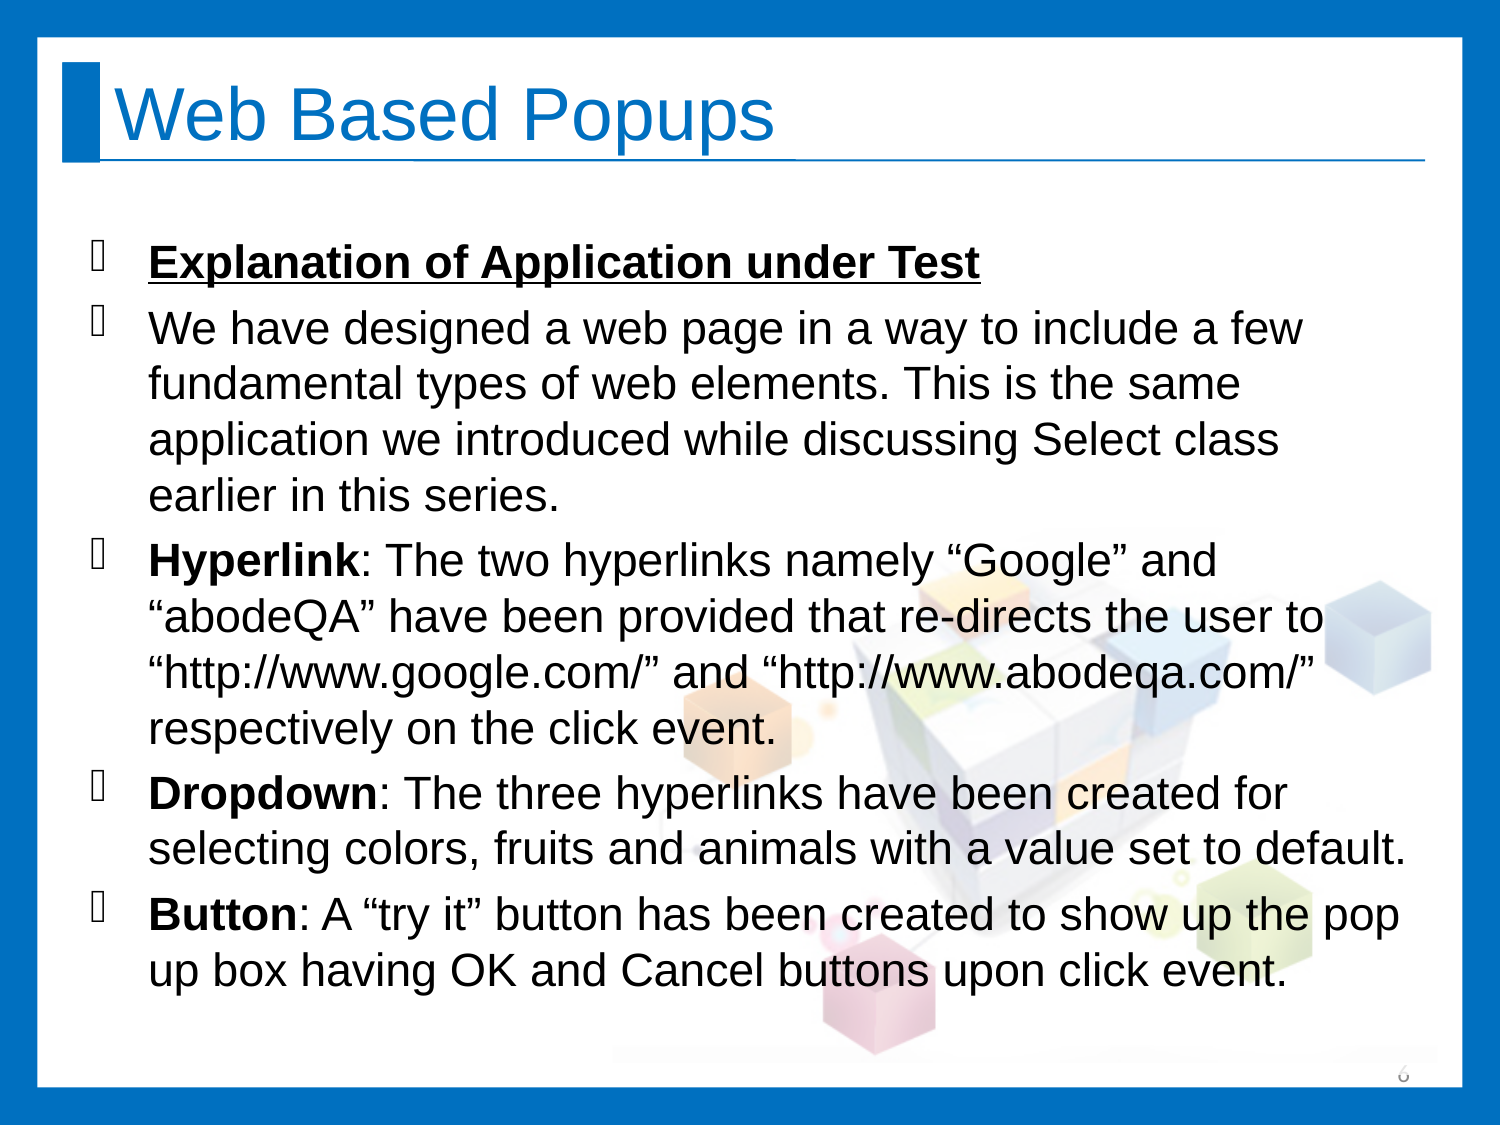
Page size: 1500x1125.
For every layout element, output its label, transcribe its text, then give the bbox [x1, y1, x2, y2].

list Explanation of Application under Test We have designed a web page in a way to include a few fundamental types of web elements. This is the same application we introduced while discussing Select class earlier in this series. Hyperlink: The two hyperlinks namely “Google” and “abodeQA” have been provided that re-directs the user to “http://www.google.com/” and “http://www.abodeqa.com/” respectively on the click event. Dropdown: The three hyperlinks have been created for selecting colors, fruits and animals with a value set to default. Button: A “try it” button has been created to show up the pop up box having OK and Cancel buttons upon click event. [74, 224, 1426, 1051]
slide_number 6 [1074, 1042, 1425, 1103]
title Web Based Popups [99, 44, 1438, 176]
